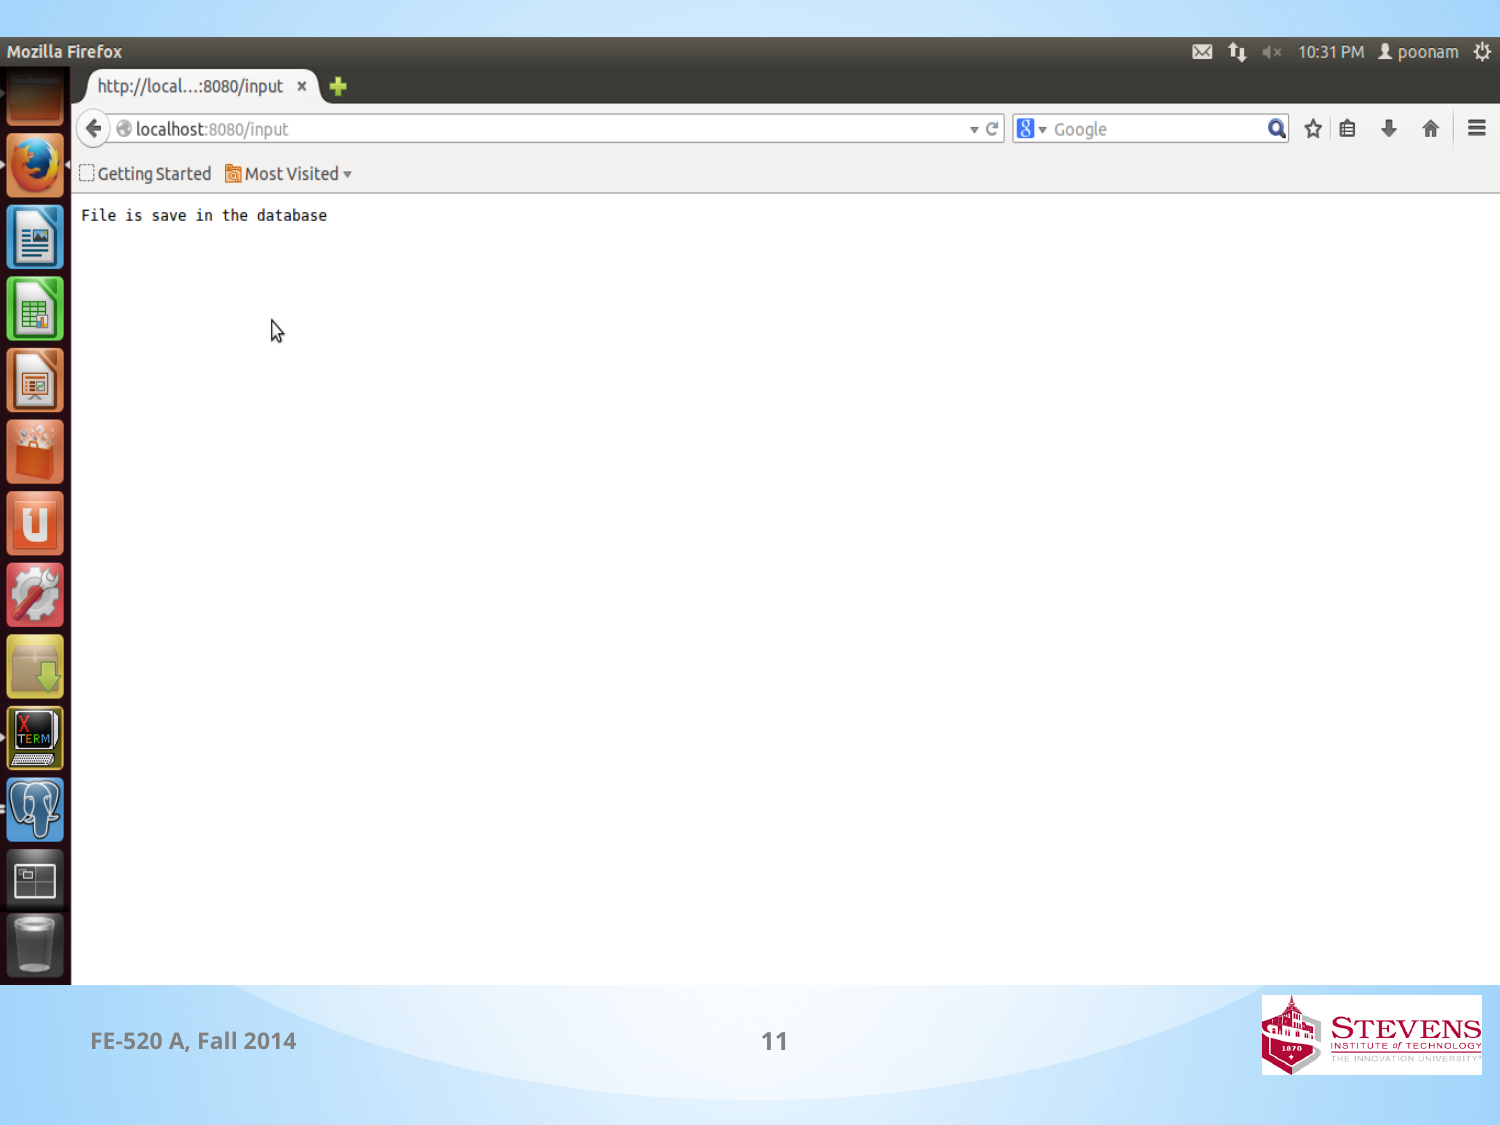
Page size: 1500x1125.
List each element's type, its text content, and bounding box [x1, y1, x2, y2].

slide_number 11 [624, 1012, 925, 1073]
footer FE-520 A, Fall 2014 [75, 1012, 624, 1073]
picture [1262, 995, 1482, 1075]
picture [0, 37, 1500, 985]
